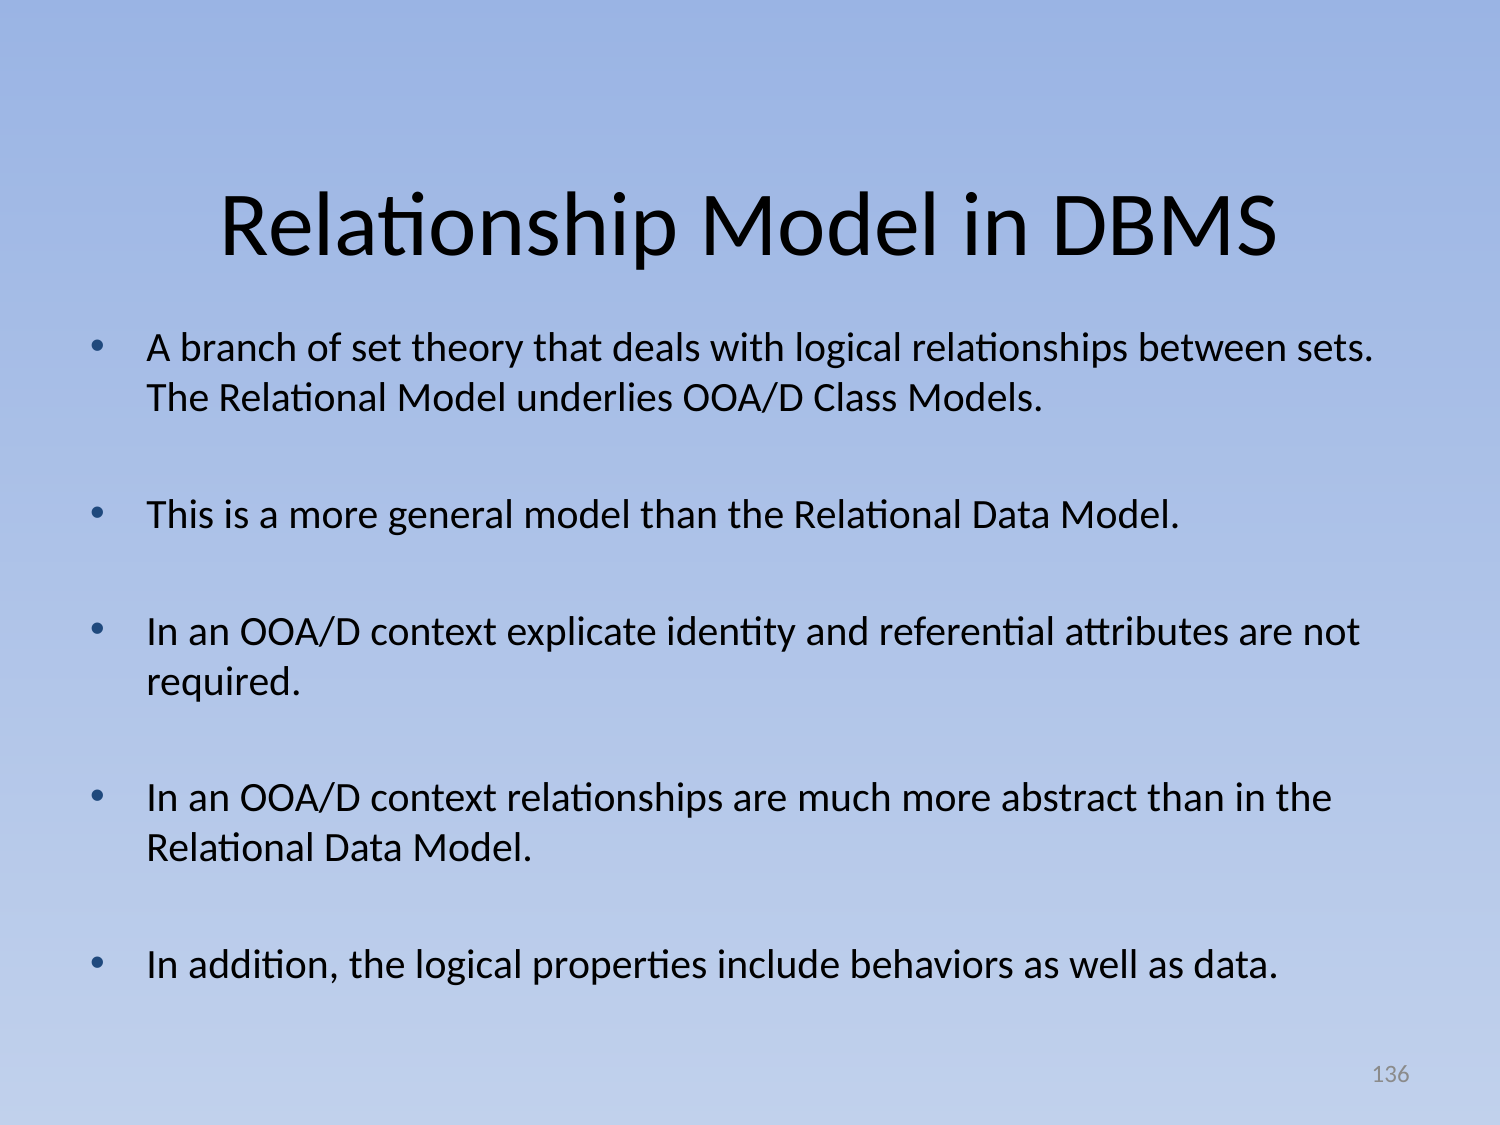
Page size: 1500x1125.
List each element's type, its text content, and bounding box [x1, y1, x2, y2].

list A branch of set theory that deals with logical relationships between sets. The Relational Model underlies OOA/D Class Models. This is a more general model than the Relational Data Model. In an OOA/D context explicate identity and referential attributes are not required. In an OOA/D context relationships are much more abstract than in the Relational Data Model. In addition, the logical properties include behaviors as well as data. [75, 312, 1425, 1055]
slide_number 136 [1074, 1042, 1425, 1103]
title Relationship Model in DBMS [75, 125, 1425, 312]
